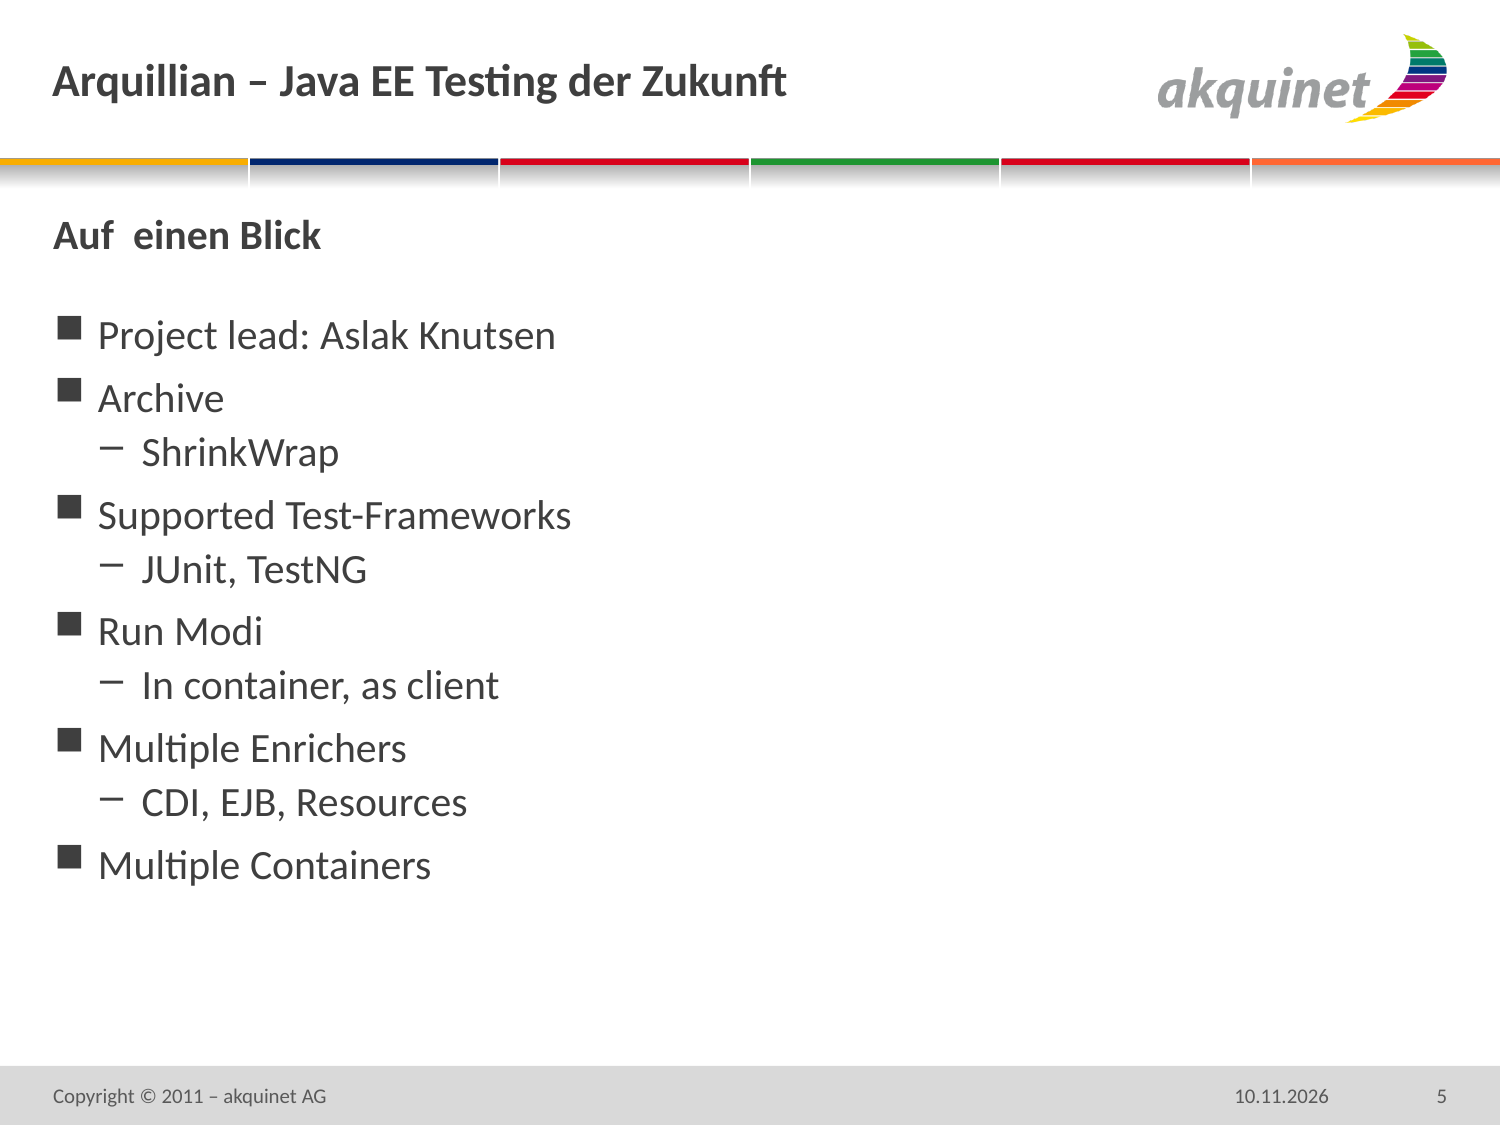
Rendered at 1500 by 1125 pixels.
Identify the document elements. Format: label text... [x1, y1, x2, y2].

picture [1157, 33, 1447, 123]
list Auf einen Blick Project lead: Aslak Knutsen Archive ShrinkWrap Supported Test-Frameworks JUnit, TestNG Run Modi In container, as client Multiple Enrichers CDI, EJB, Resources Multiple Containers [53, 208, 1447, 1047]
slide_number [1234, 1082, 1385, 1109]
footer Copyright © 2011 – akquinet AG [52, 1082, 1188, 1109]
slide_number 5 [1387, 1082, 1448, 1109]
title Arquillian – Java EE Testing der Zukunft [52, 20, 1118, 141]
